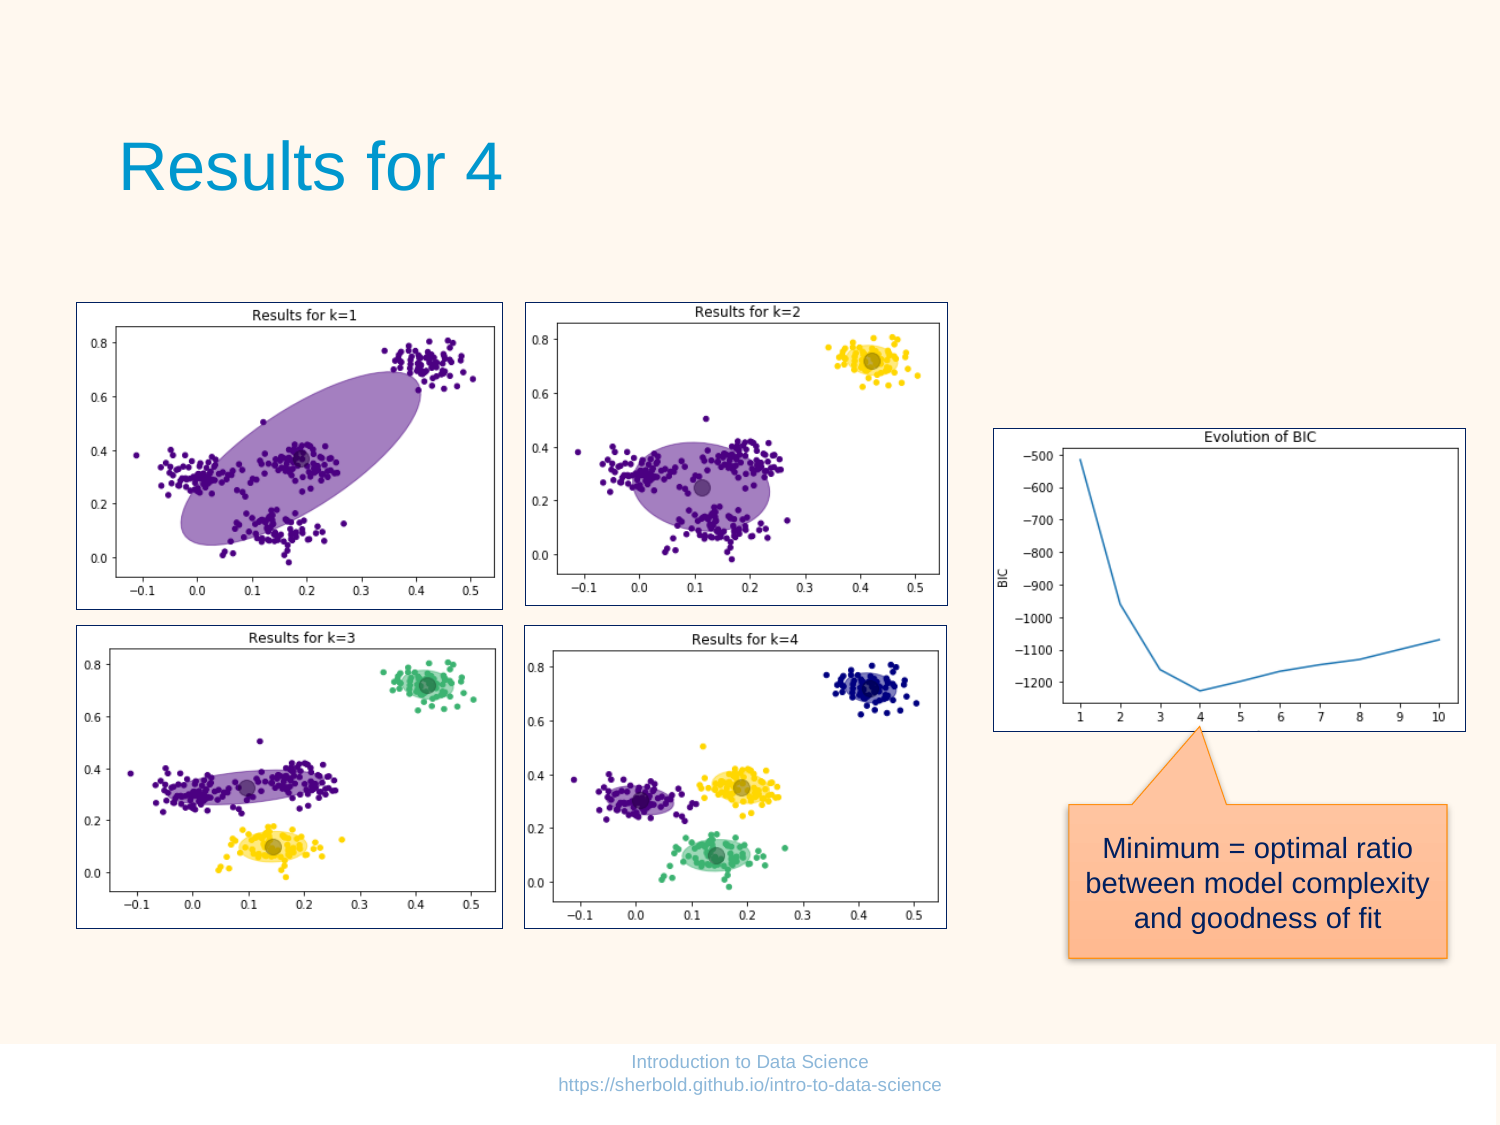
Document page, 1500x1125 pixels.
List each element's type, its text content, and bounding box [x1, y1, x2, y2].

text_box Minimum = optimal ratio between model complexity and goodness of fit [1068, 740, 1448, 959]
picture [525, 302, 948, 606]
picture [524, 625, 947, 929]
picture [76, 625, 503, 929]
picture [992, 428, 1466, 732]
footer Introduction to Data Science https://sherbold.github.io/intro-to-data-science [496, 1042, 1004, 1103]
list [76, 302, 503, 610]
